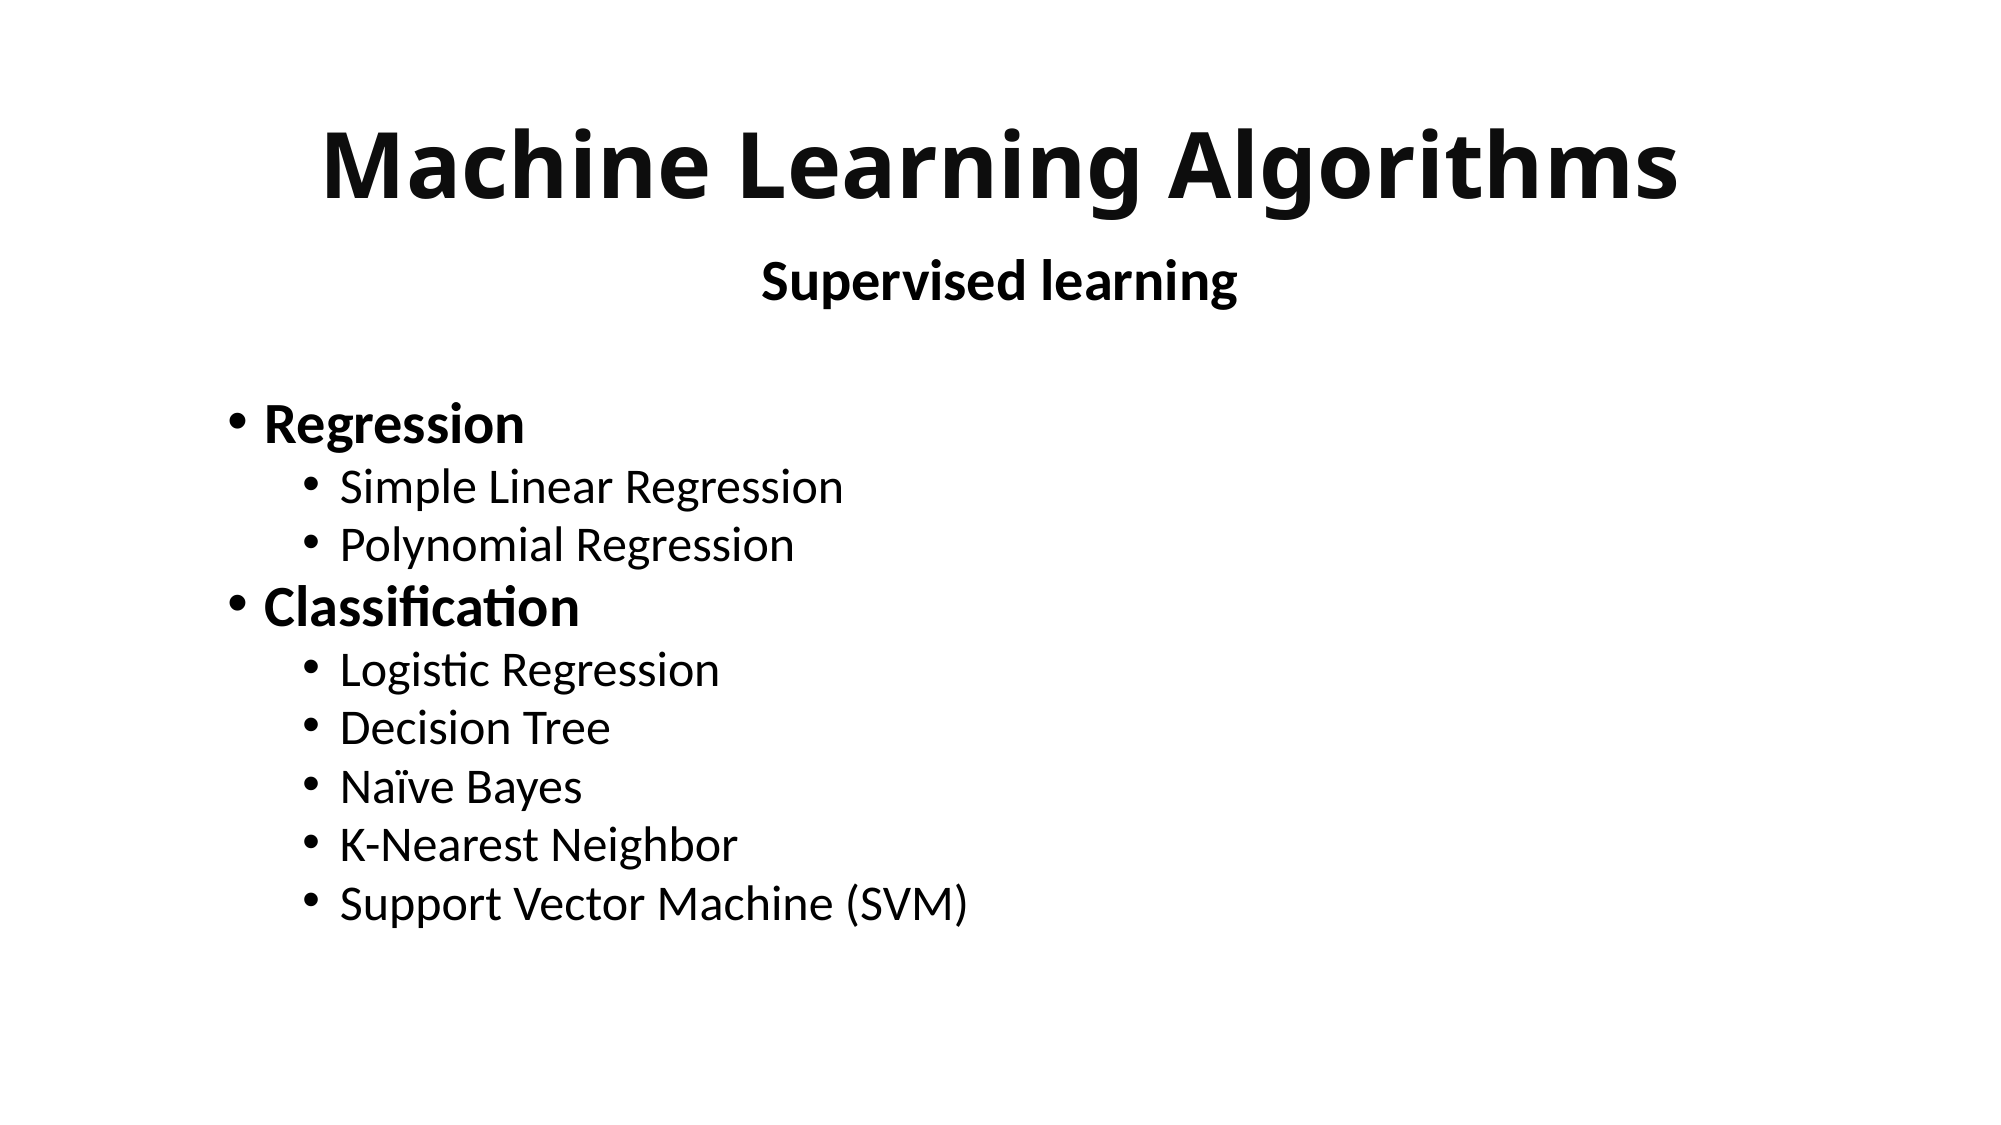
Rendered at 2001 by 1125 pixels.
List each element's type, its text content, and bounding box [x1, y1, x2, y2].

list Supervised learning Regression Simple Linear Regression Polynomial Regression Classification Logistic Regression Decision Tree Naïve Bayes K-Nearest Neighbor Support Vector Machine (SVM) [137, 248, 1863, 1014]
title Machine Learning Algorithms [137, 59, 1863, 248]
